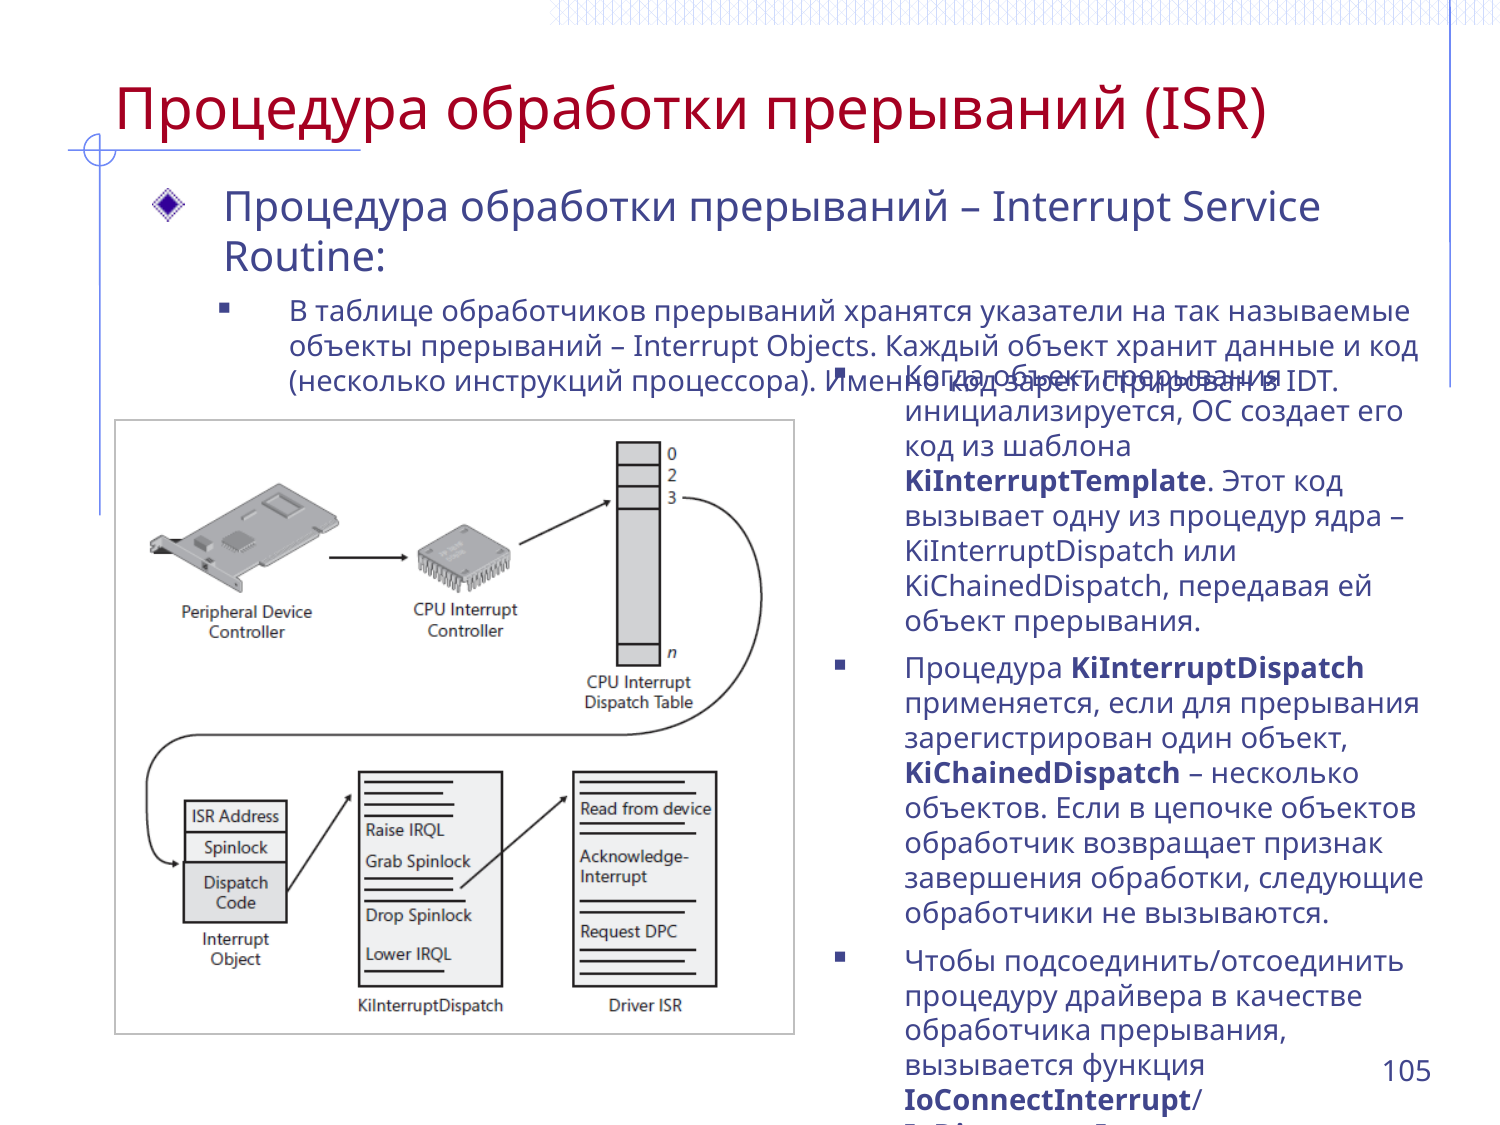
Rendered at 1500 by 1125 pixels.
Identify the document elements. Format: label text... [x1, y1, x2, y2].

text_box Процедура обработки прерываний – Interrupt Service Routine: В таблице обработчиков прерываний хранятся указатели на так называемые объекты прерываний – Interrupt Objects. Каждый объект хранит данные и код (несколько инструкций процессора). Именно код зарегистрирован в IDT. [137, 172, 1459, 350]
text_box Когда объект прерывания инициализируется, ОС создает его код из шаблона KiInterruptTemplate. Этот код вызывает одну из процедур ядра – KiInterruptDispatch или KiChainedDispatch, передавая ей объект прерывания. Процедура KiInterruptDispatch применяется, если для прерывания зарегистрирован один объект, KiChainedDispatch – несколько объектов. Если в цепочке объектов обработчик возвращает признак завершения обработки, следующие обработчики не вызываются. Чтобы подсоединить/отсоединить процедуру драйвера в качестве обработчика прерывания, вызывается функция IoConnectInterrupt/ IoDisconnectInterrupt. [753, 350, 1462, 1105]
picture [115, 420, 794, 1034]
picture [152, 188, 185, 222]
title Процедура обработки прерываний (ISR) [99, 50, 1375, 149]
